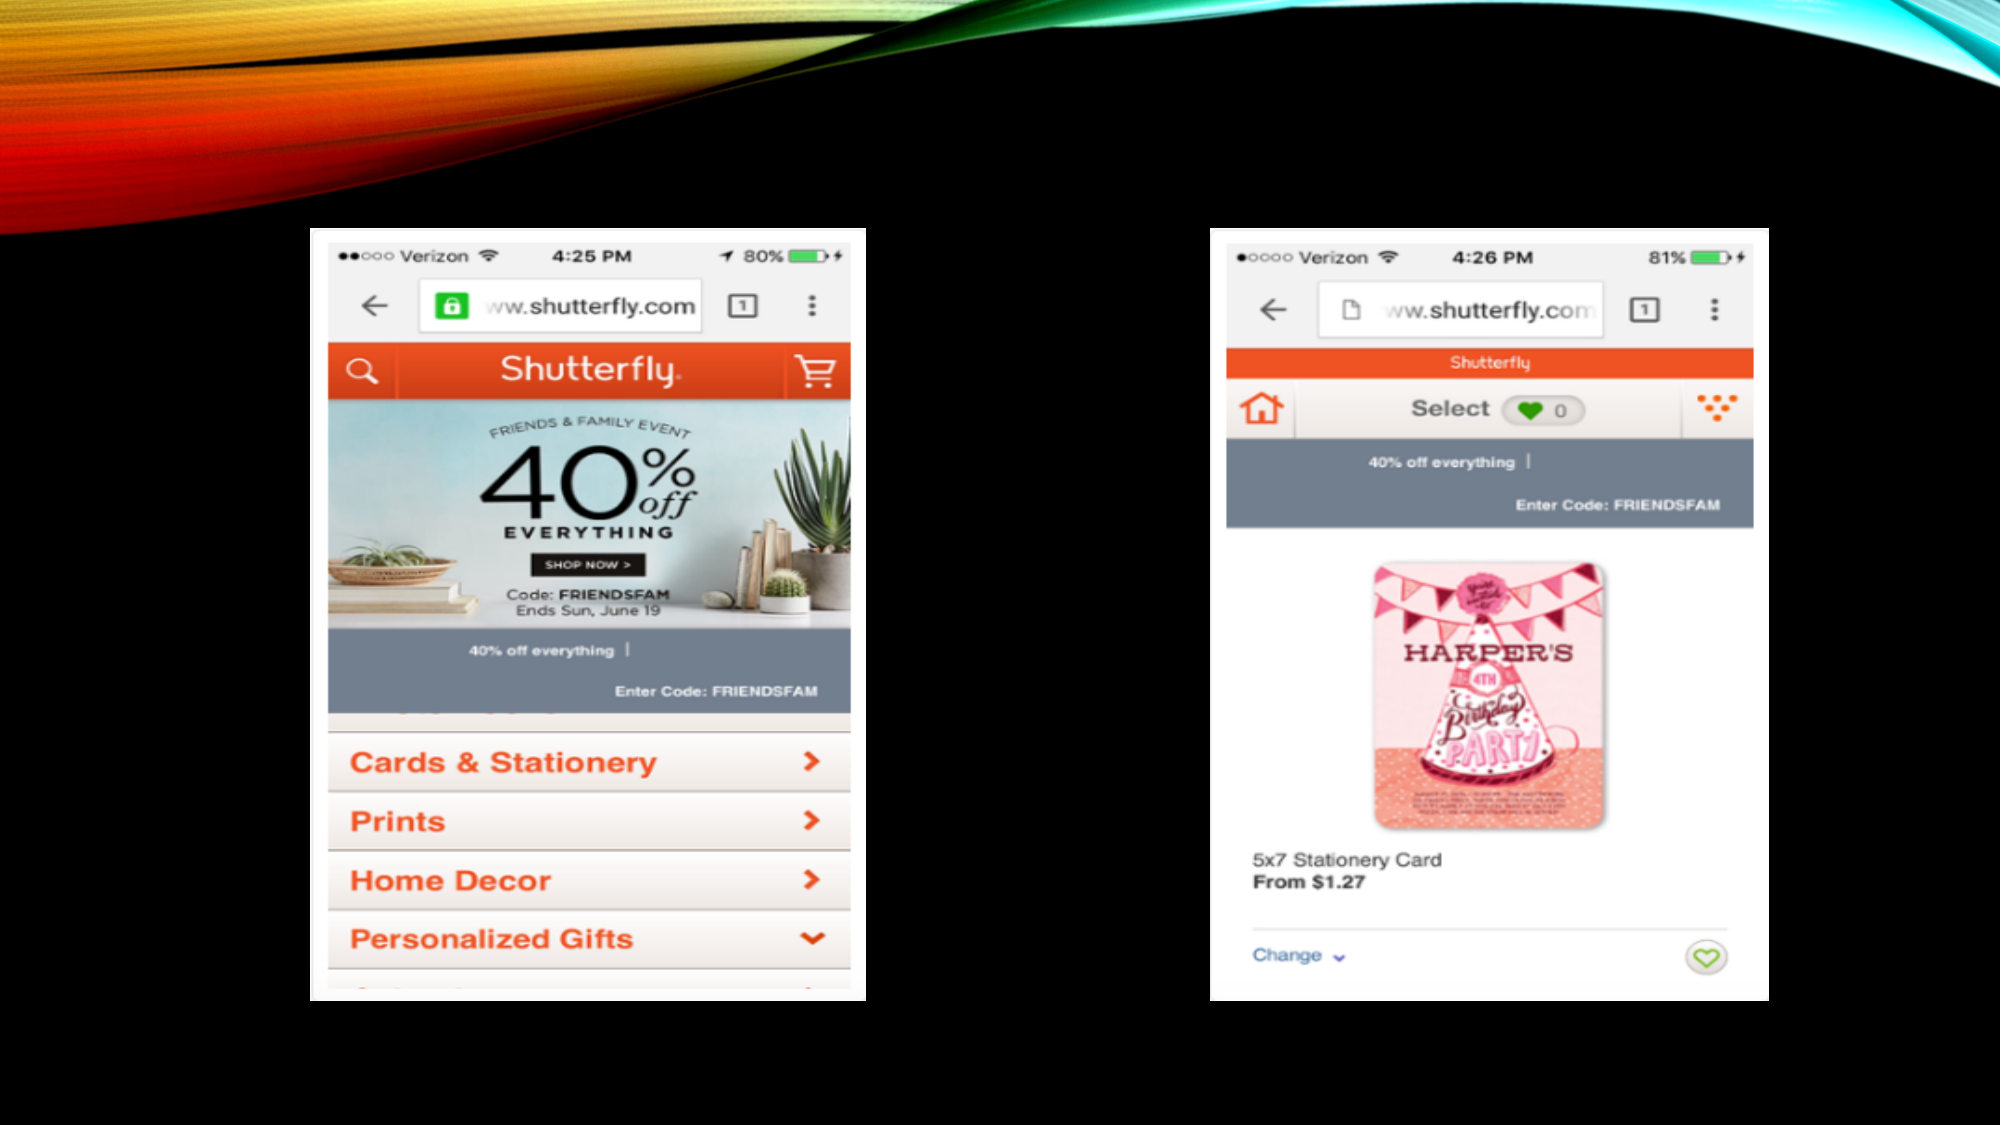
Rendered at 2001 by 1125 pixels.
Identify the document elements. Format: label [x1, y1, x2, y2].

list [310, 228, 866, 1002]
picture [0, 0, 2000, 1002]
